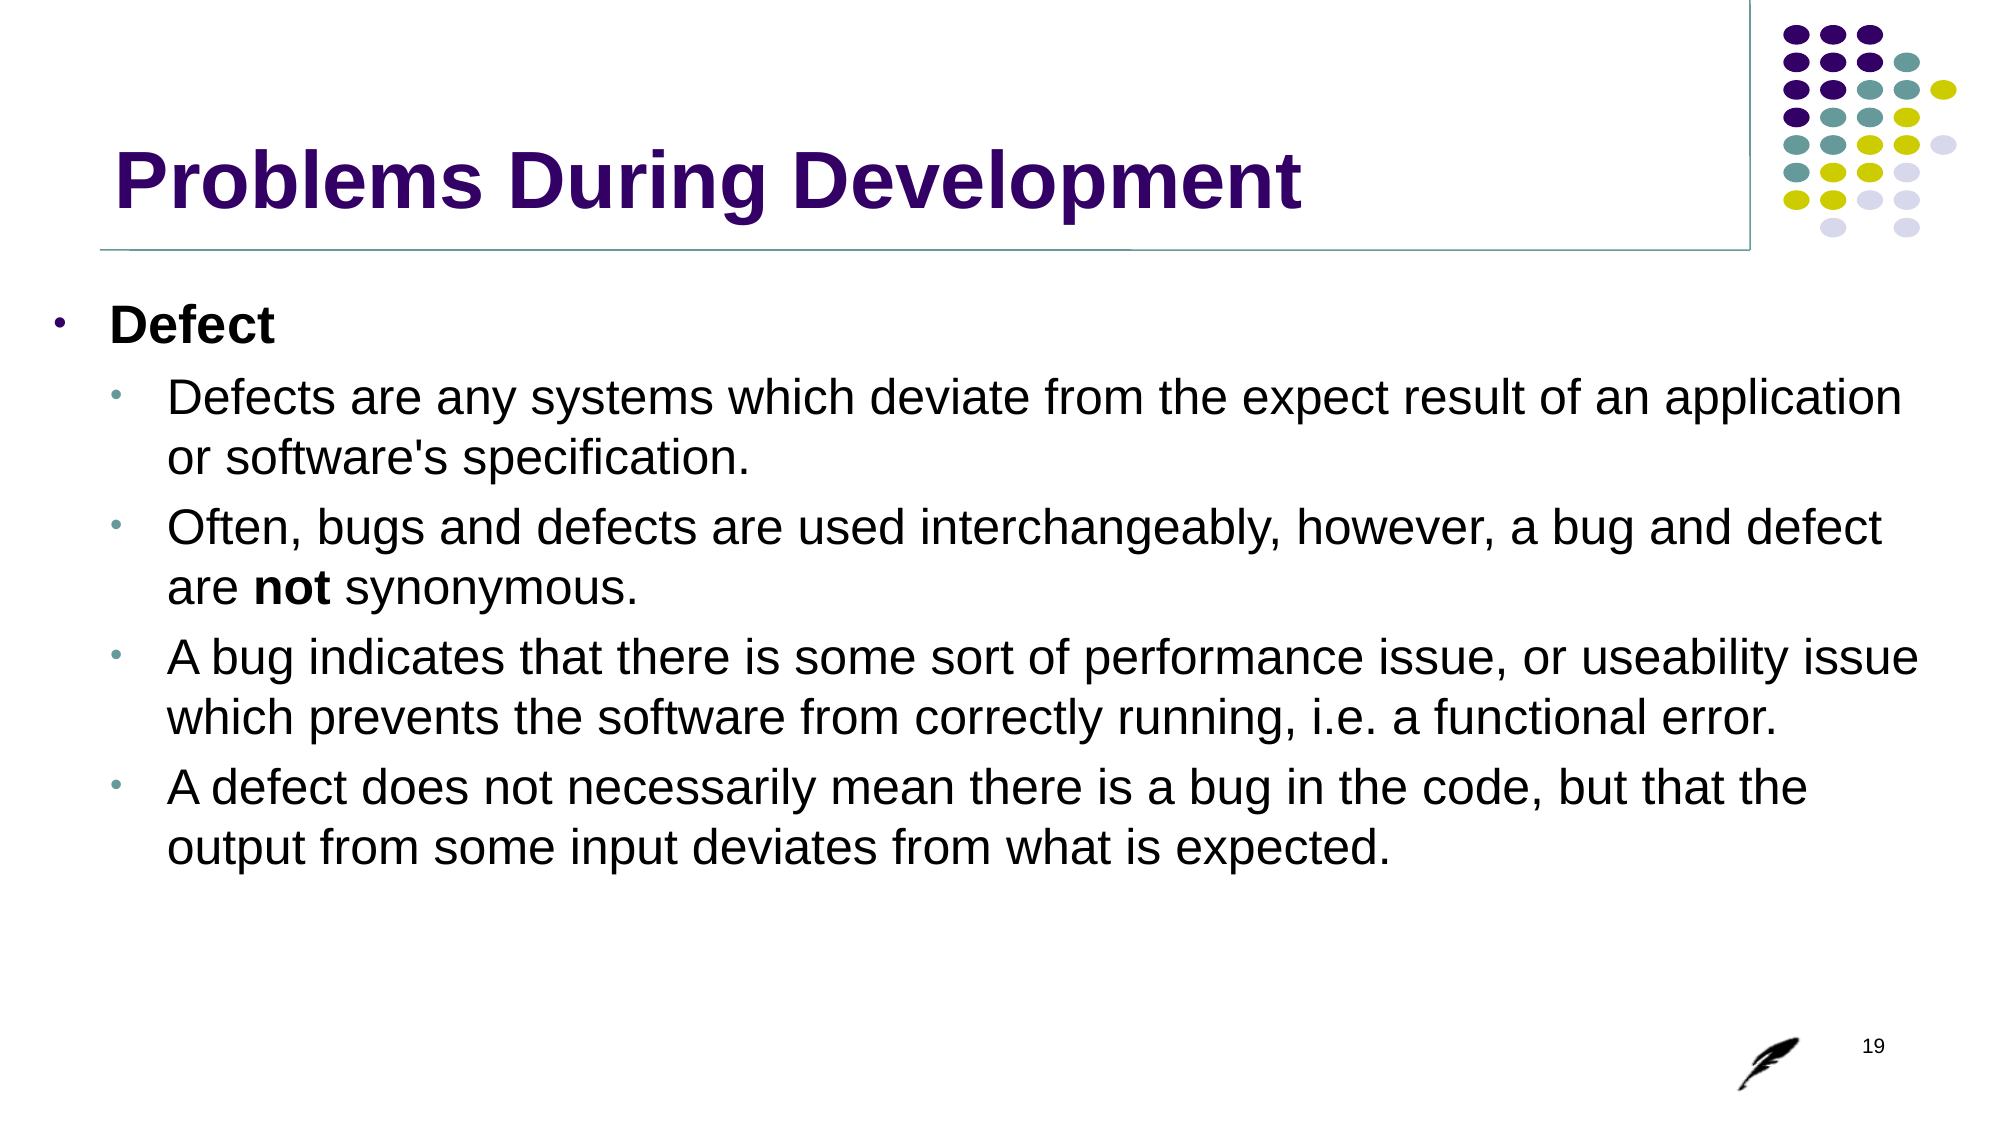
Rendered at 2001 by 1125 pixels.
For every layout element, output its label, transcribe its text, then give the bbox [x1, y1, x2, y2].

title Problems During Development [99, 20, 1750, 233]
slide_number 19 [1433, 1025, 1900, 1100]
list Defect Defects are any systems which deviate from the expect result of an application or software's specification. Often, bugs and defects are used interchangeably, however, a bug and defect are not synonymous. A bug indicates that there is some sort of performance issue, or useability issue which prevents the software from correctly running, i.e. a functional error. A defect does not necessarily mean there is a bug in the code, but that the output from some input deviates from what is expected. [38, 282, 1945, 1006]
